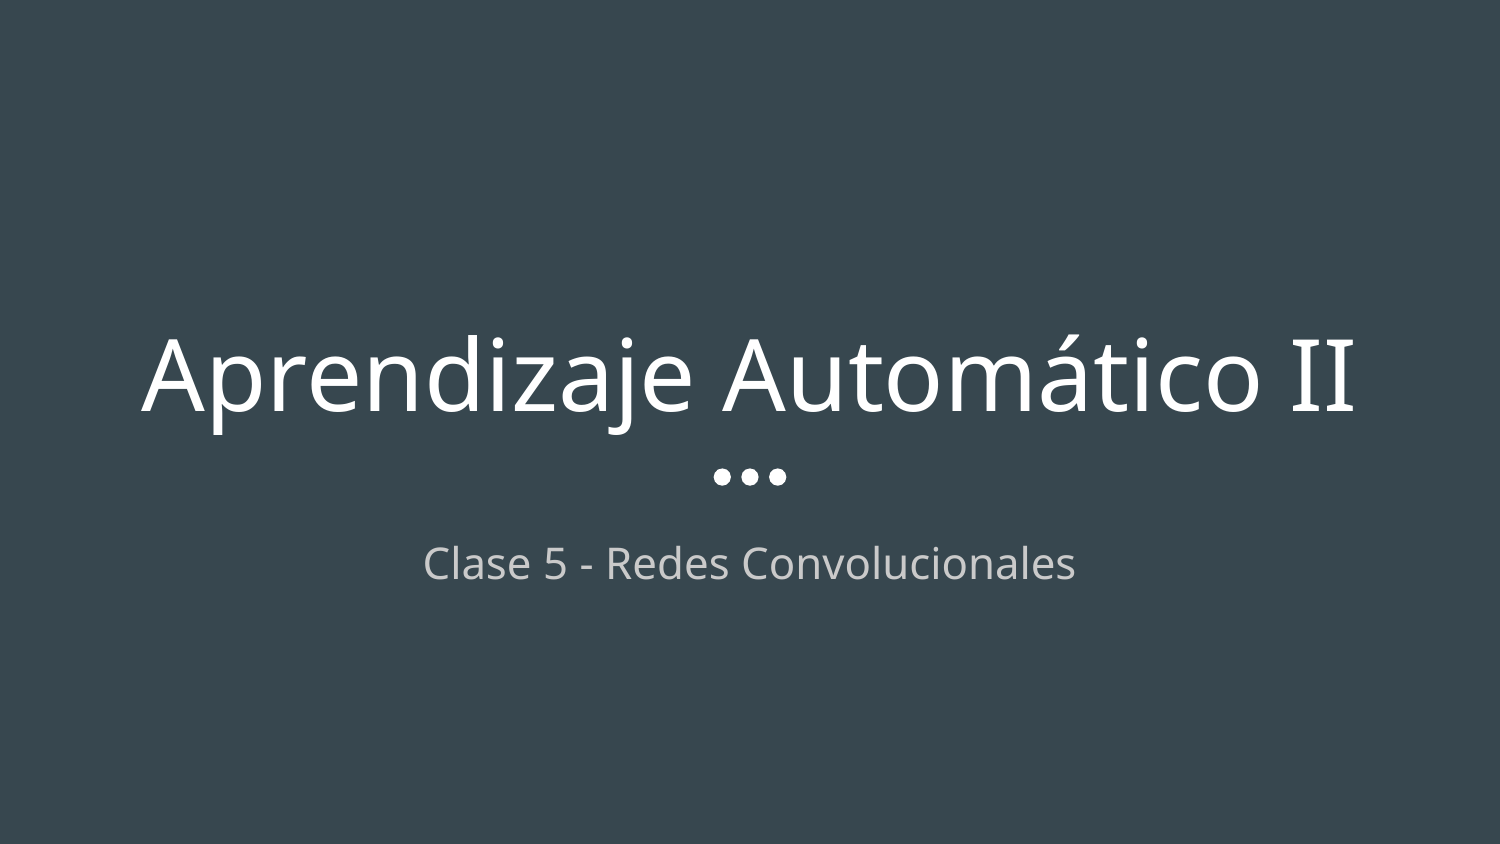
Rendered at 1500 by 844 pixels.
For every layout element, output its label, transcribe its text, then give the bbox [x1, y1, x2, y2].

title Aprendizaje Automático II [110, 162, 1390, 447]
subtitle Clase 5 - Redes Convolucionales [110, 520, 1390, 651]
